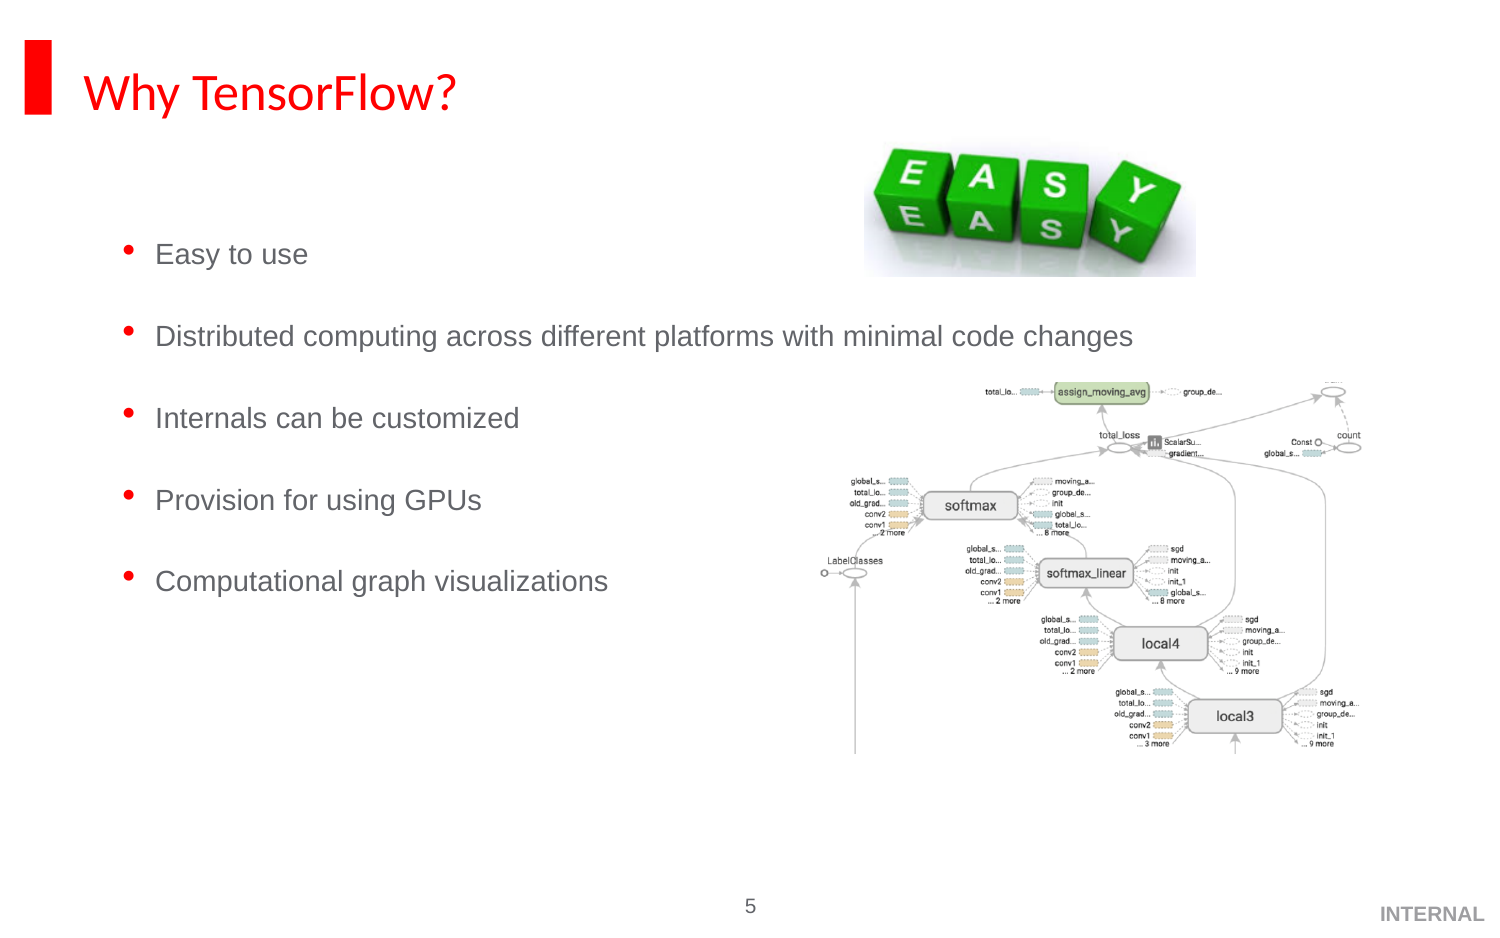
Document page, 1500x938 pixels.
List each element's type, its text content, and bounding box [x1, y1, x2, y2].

picture [818, 382, 1377, 757]
picture [863, 133, 1196, 277]
list Easy to use Distributed computing across different platforms with minimal code changes Internals can be customized Provision for using GPUs Computational graph visualizations [123, 230, 1331, 909]
title Why TensorFlow? [83, 49, 1438, 125]
footer INTERNAL [1025, 887, 1500, 938]
